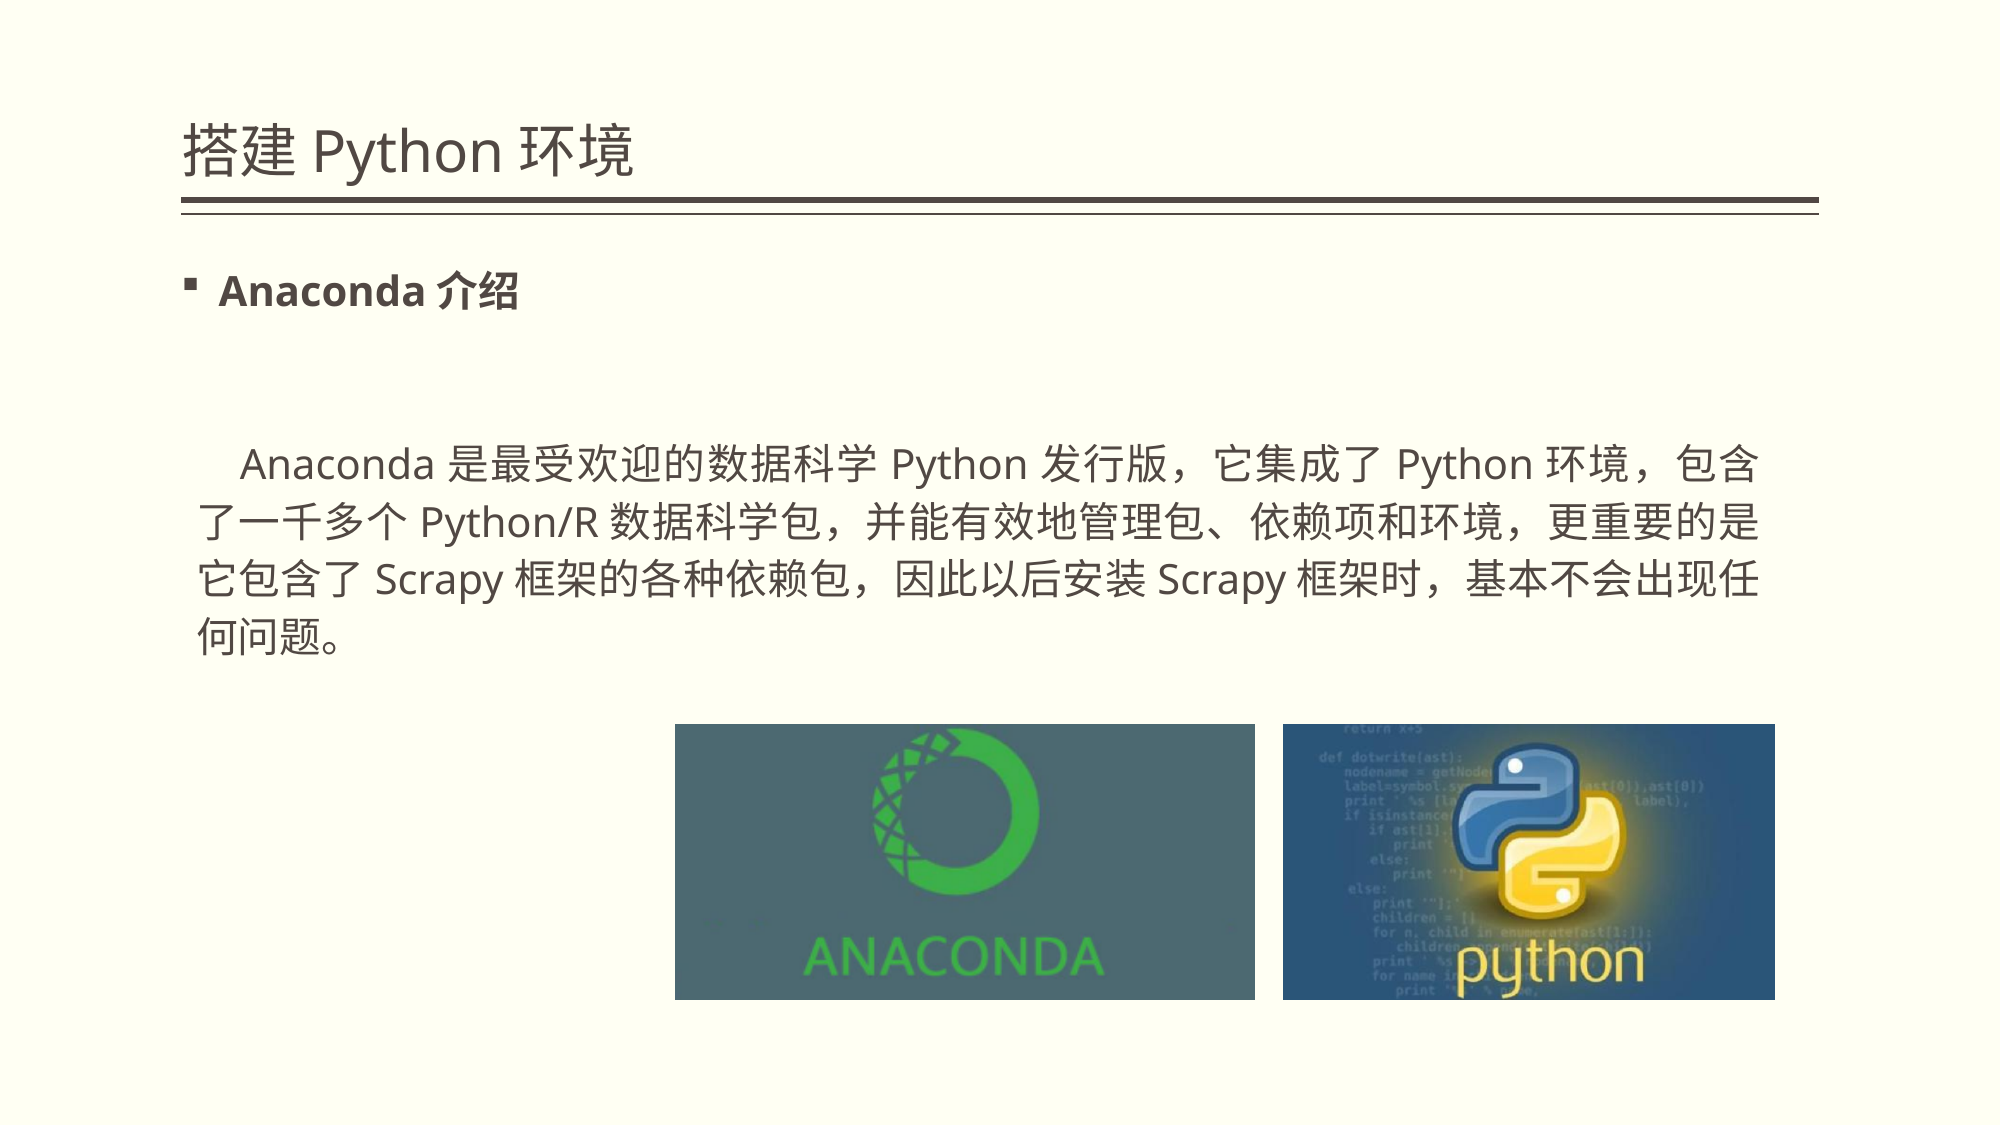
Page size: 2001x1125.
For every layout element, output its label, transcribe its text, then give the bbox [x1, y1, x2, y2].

picture [675, 724, 1255, 1000]
text_box Anaconda是最受欢迎的数据科学Python发行版，它集成了Python环境，包含了一千多个Python/R数据科学包，并能有效地管理包、依赖项和环境，更重要的是它包含了Scrapy框架的各种依赖包，因此以后安装Scrapy框架时，基本不会出现任何问题。 [181, 423, 1775, 669]
picture [1283, 724, 1775, 1000]
title 搭建Python环境 [181, 12, 1819, 193]
list Anaconda介绍 [181, 262, 1819, 389]
